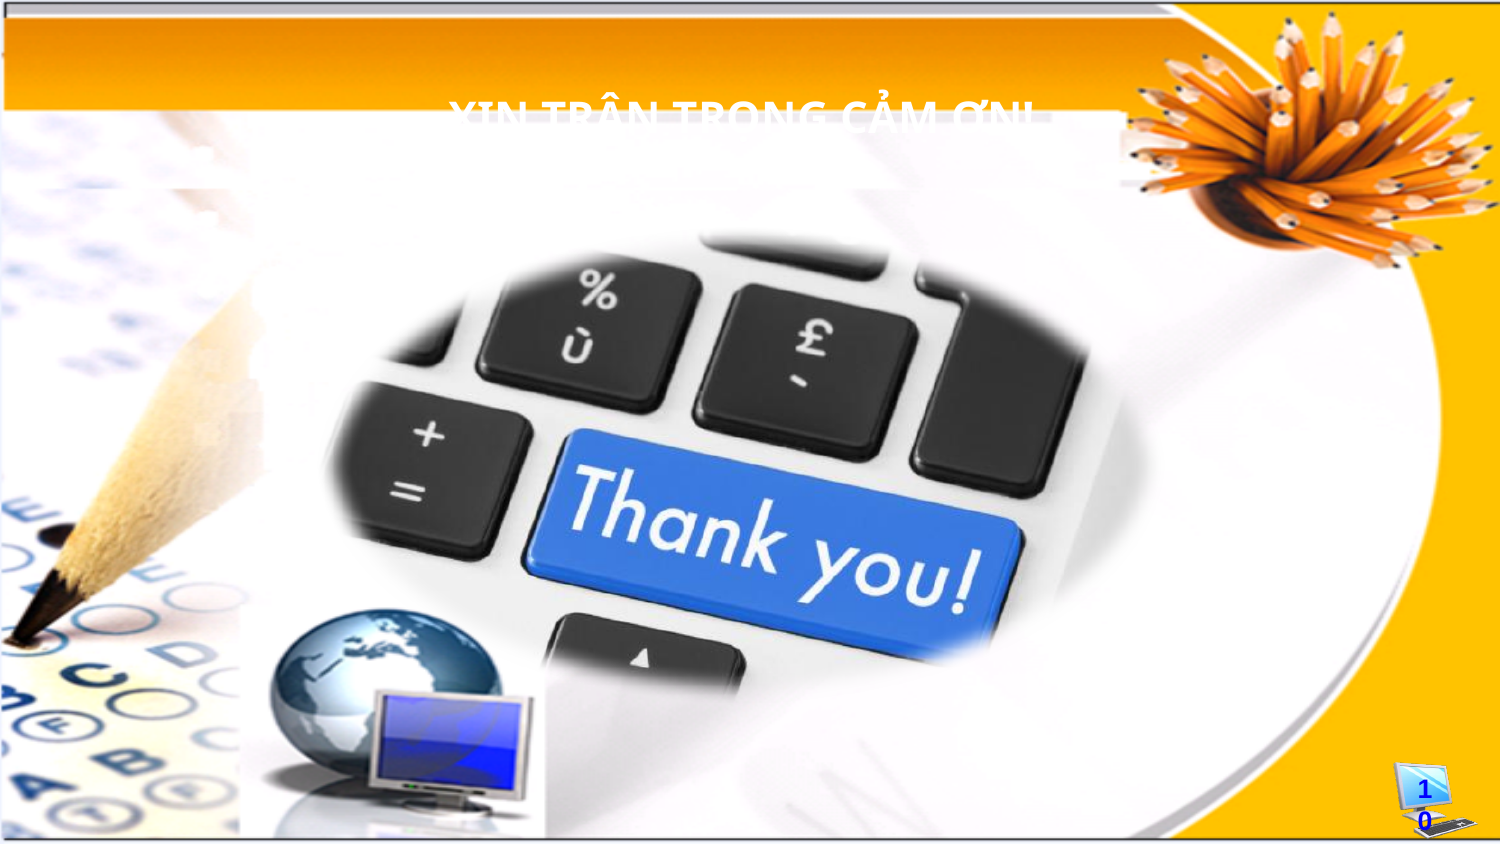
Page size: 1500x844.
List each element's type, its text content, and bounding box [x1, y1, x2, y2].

picture [0, 0, 1500, 844]
title XIN TRÂN TRỌNG CẢM ƠN! [329, 82, 1155, 148]
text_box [1393, 762, 1478, 844]
